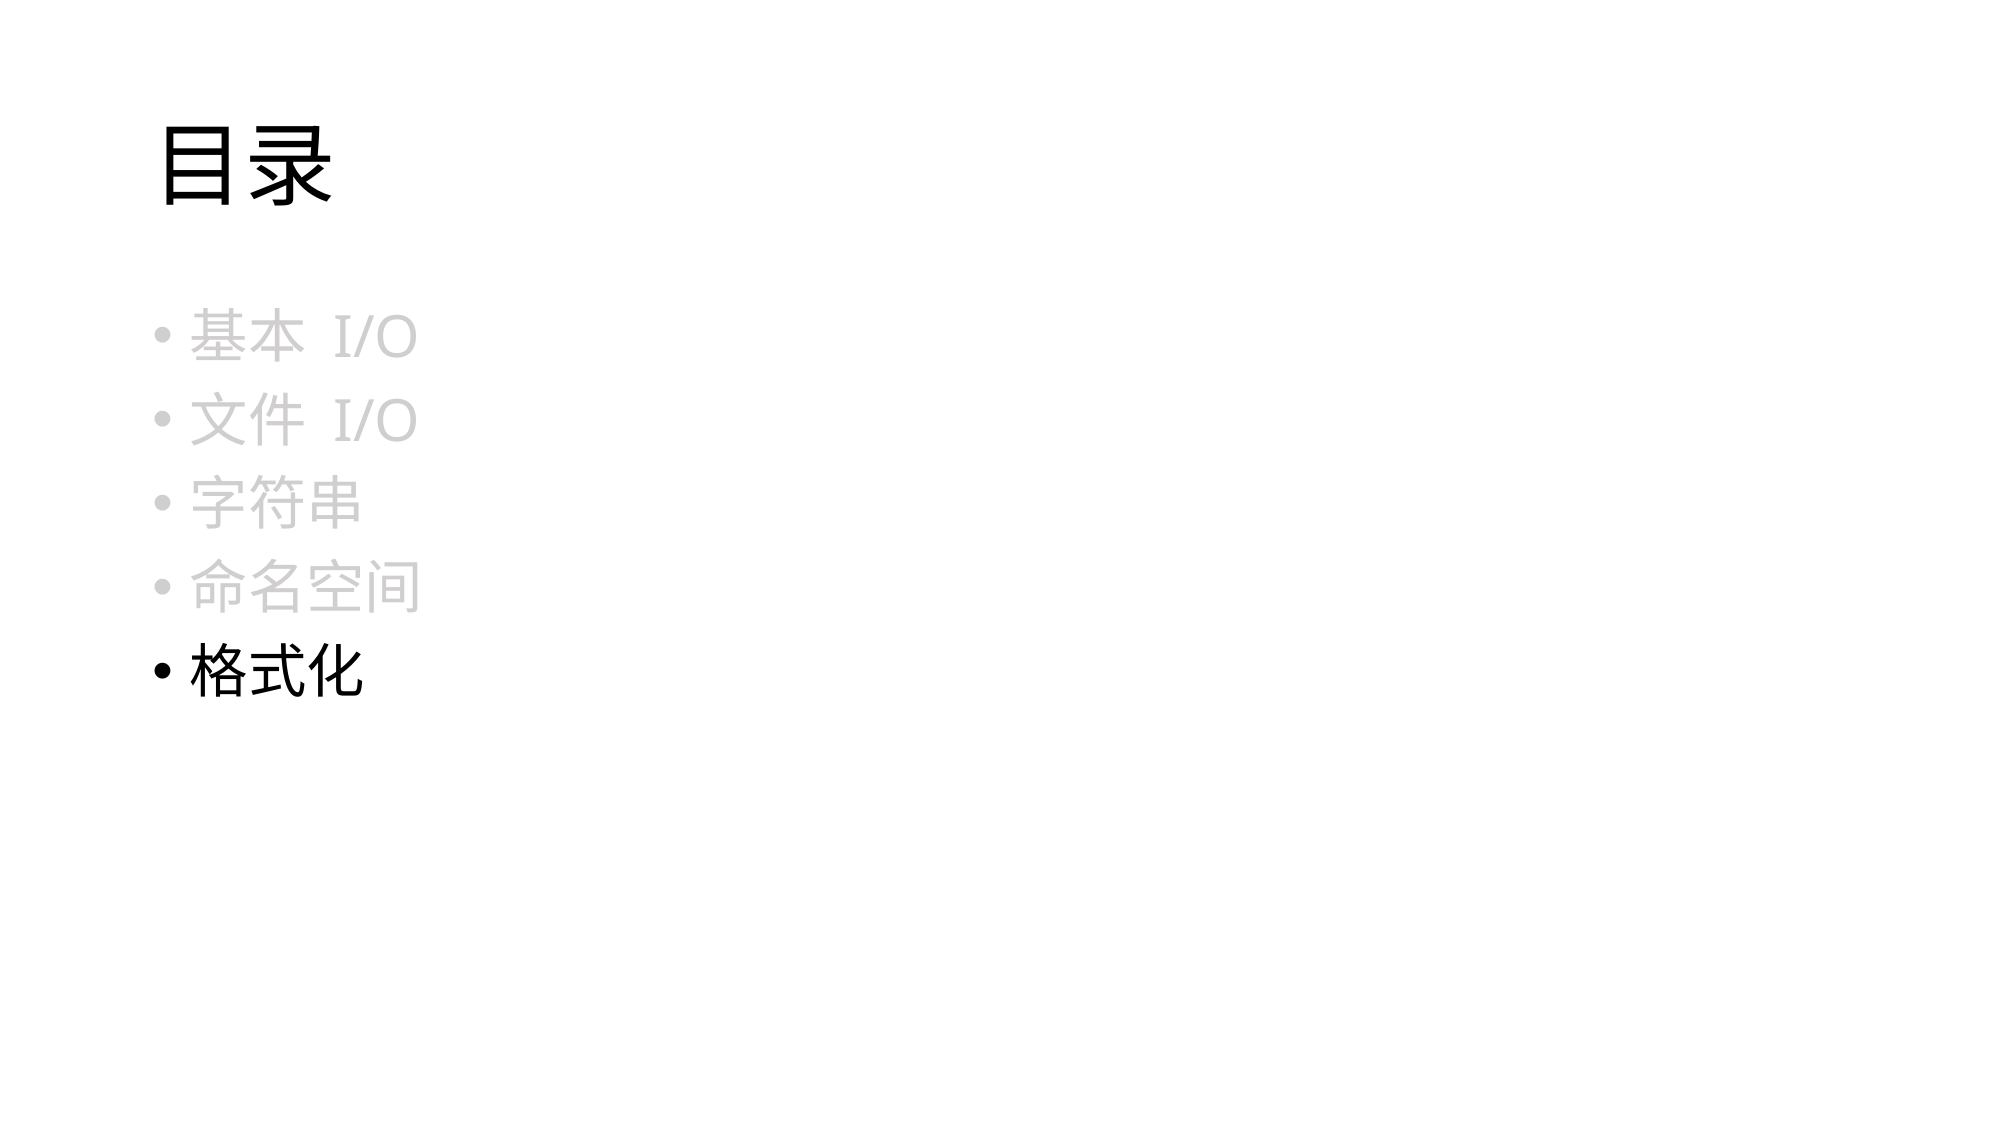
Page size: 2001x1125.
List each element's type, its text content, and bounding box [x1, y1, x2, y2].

list 基本 I/O 文件 I/O 字符串 命名空间 格式化 [137, 299, 1863, 1014]
title 目录 [137, 59, 1863, 278]
